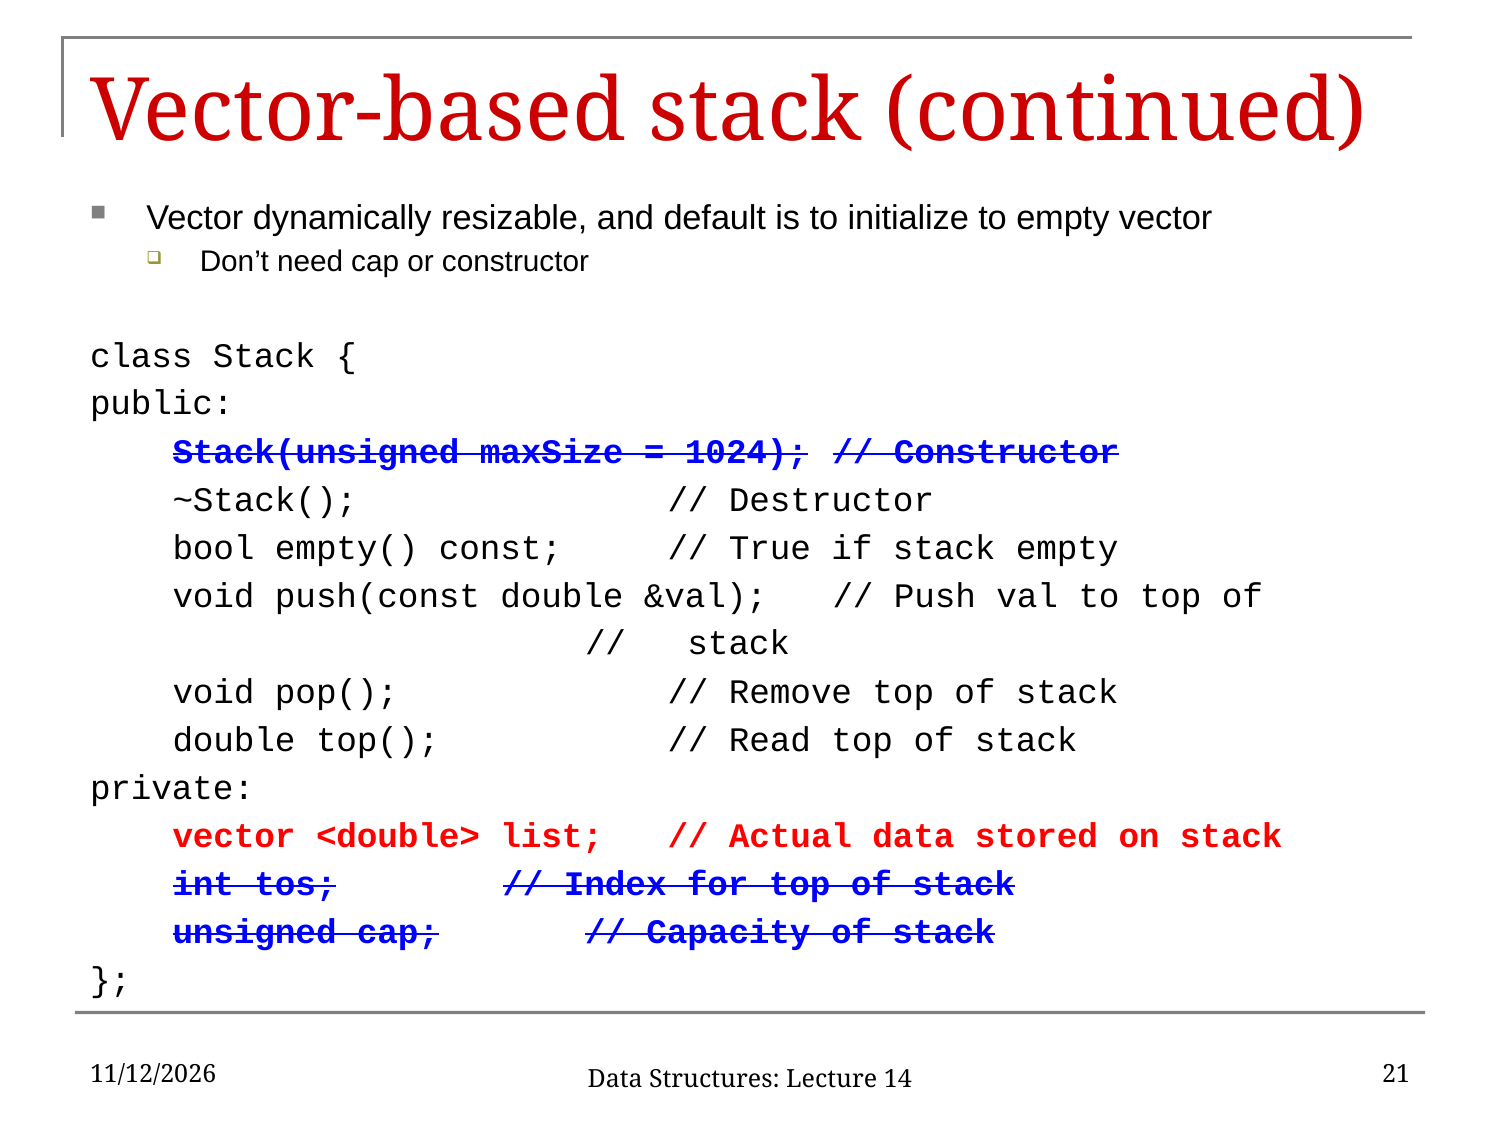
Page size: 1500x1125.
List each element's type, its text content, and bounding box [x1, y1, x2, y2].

title Vector-based stack (continued) [75, 45, 1425, 163]
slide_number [74, 1023, 426, 1100]
list Vector dynamically resizable, and default is to initialize to empty vector Don’t need cap or constructor class Stack { public: Stack(unsigned maxSize = 1024); // Constructor ~Stack(); // Destructor bool empty() const; // True if stack empty void push(const double &val); // Push val to top of // stack void pop(); // Remove top of stack double top(); // Read top of stack private: vector <double> list; // Actual data stored on stack int tos; // Index for top of stack unsigned cap; // Capacity of stack }; [75, 187, 1425, 1006]
footer Data Structures: Lecture 14 [512, 1024, 988, 1101]
slide_number 21 [1074, 1023, 1426, 1100]
